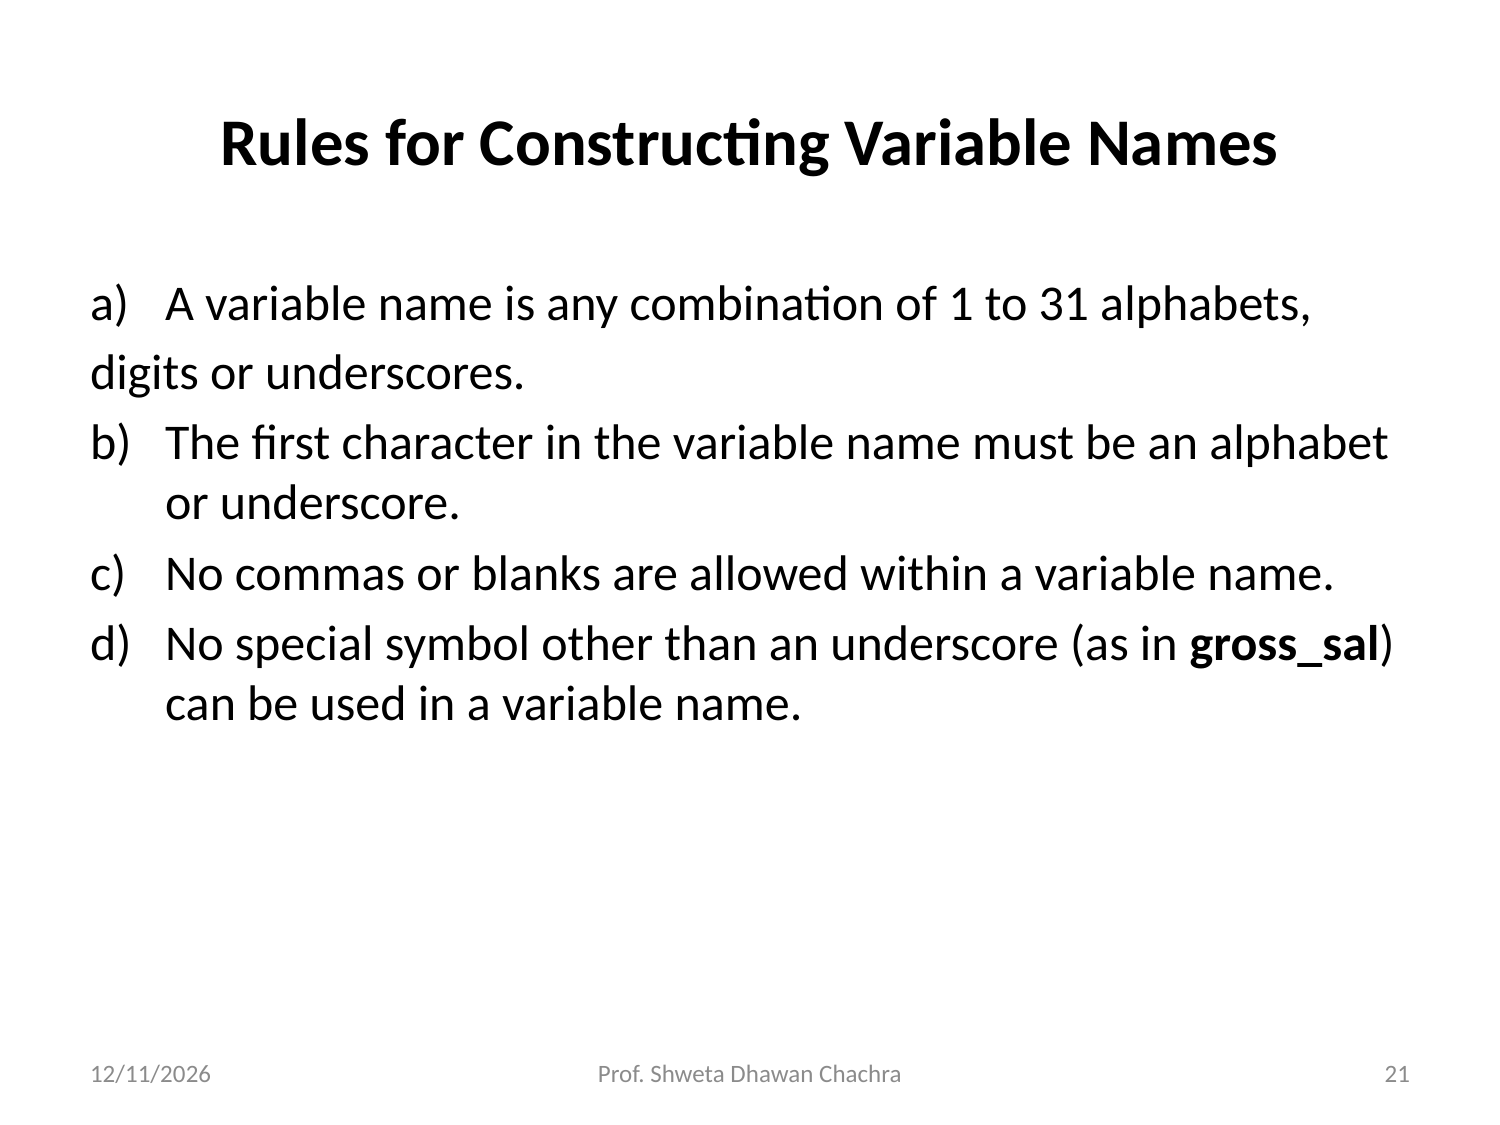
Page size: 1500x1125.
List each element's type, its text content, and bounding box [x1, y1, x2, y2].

slide_number 21 [1074, 1042, 1425, 1103]
footer Prof. Shweta Dhawan Chachra [512, 1042, 988, 1103]
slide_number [75, 1042, 425, 1103]
list A variable name is any combination of 1 to 31 alphabets, digits or underscores. The first character in the variable name must be an alphabet or underscore. No commas or blanks are allowed within a variable name. No special symbol other than an underscore (as in gross_sal) can be used in a variable name. [75, 262, 1425, 1005]
title Rules for Constructing Variable Names [75, 45, 1425, 233]
